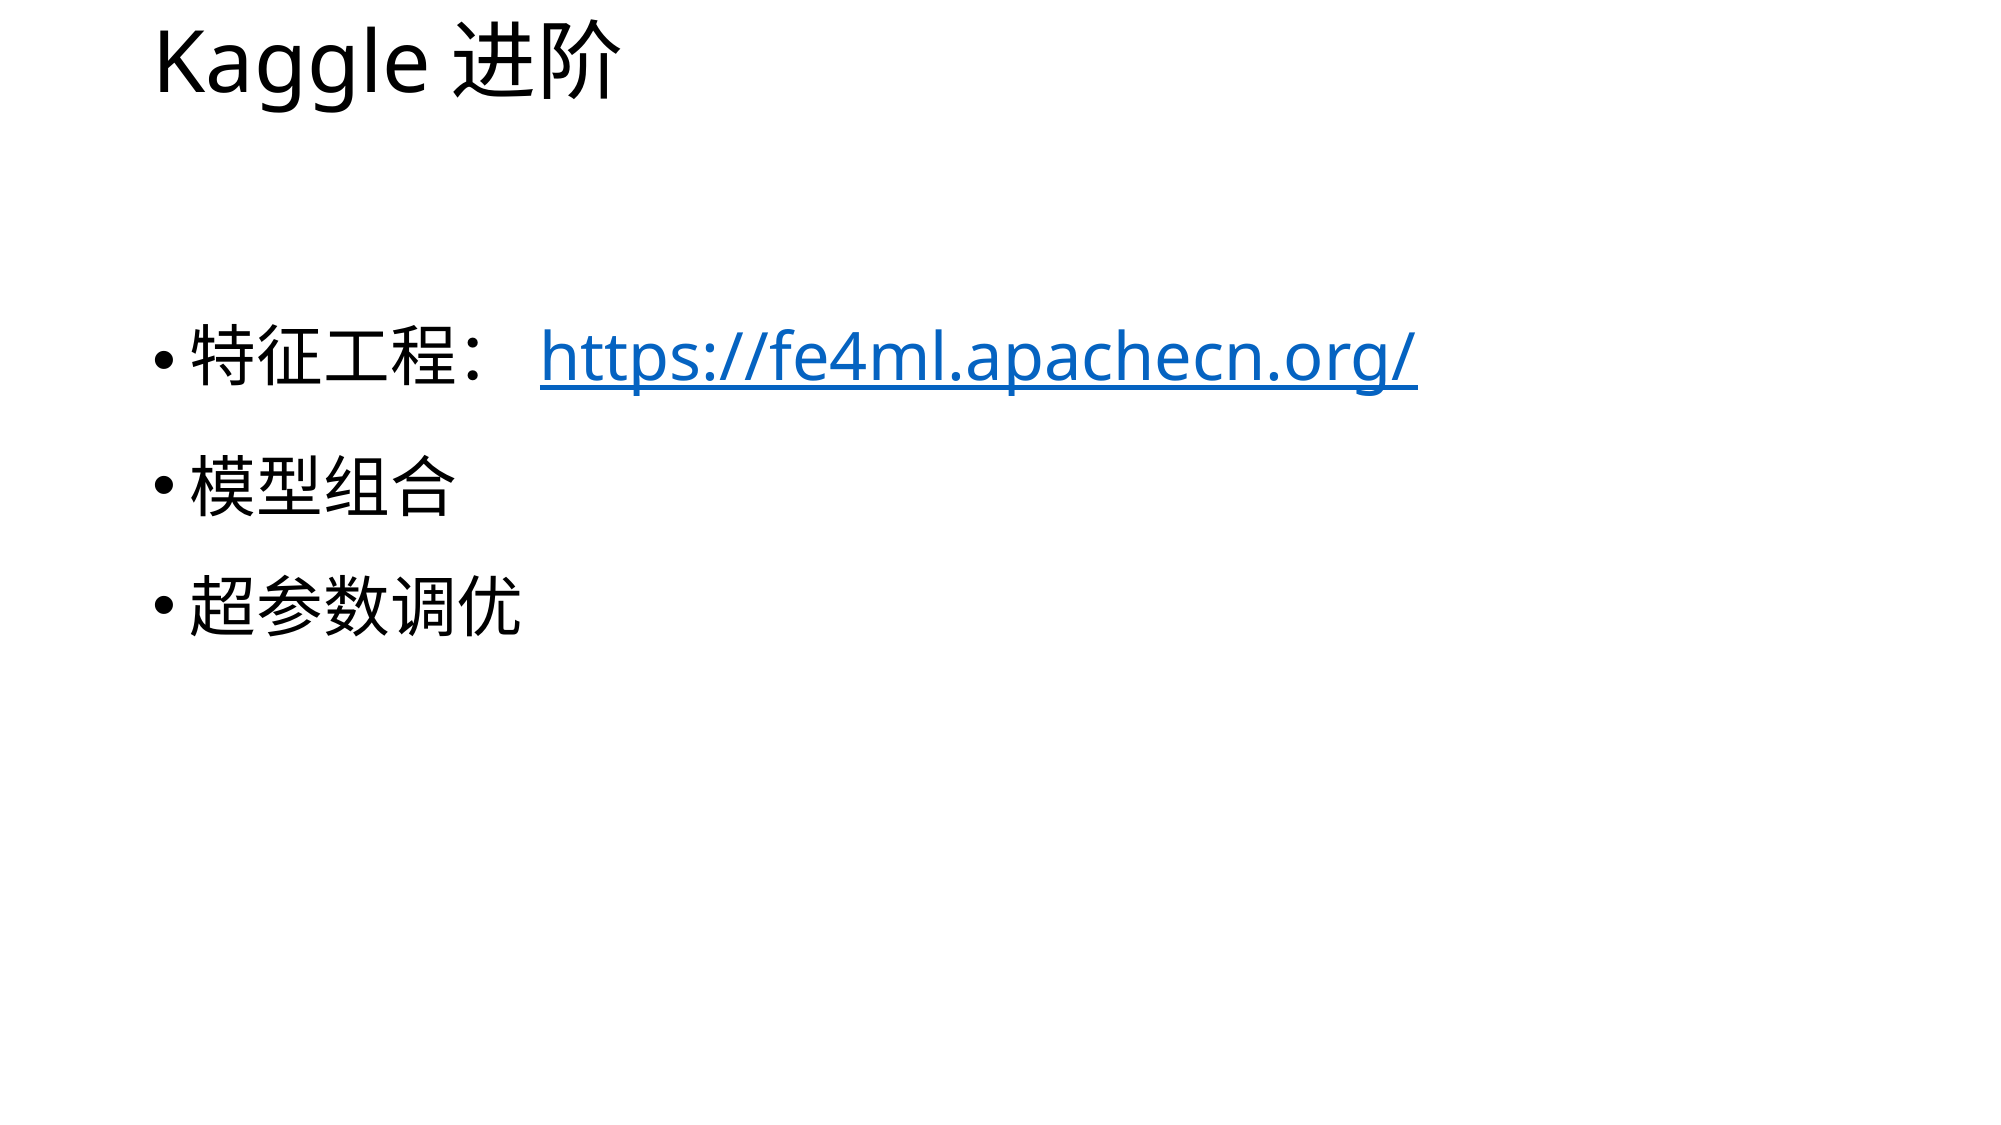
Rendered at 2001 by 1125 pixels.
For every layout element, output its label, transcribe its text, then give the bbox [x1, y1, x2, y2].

list 特征工程：https://fe4ml.apachecn.org/ 模型组合 超参数调优 [137, 260, 1863, 975]
title Kaggle进阶 [137, 10, 1863, 120]
